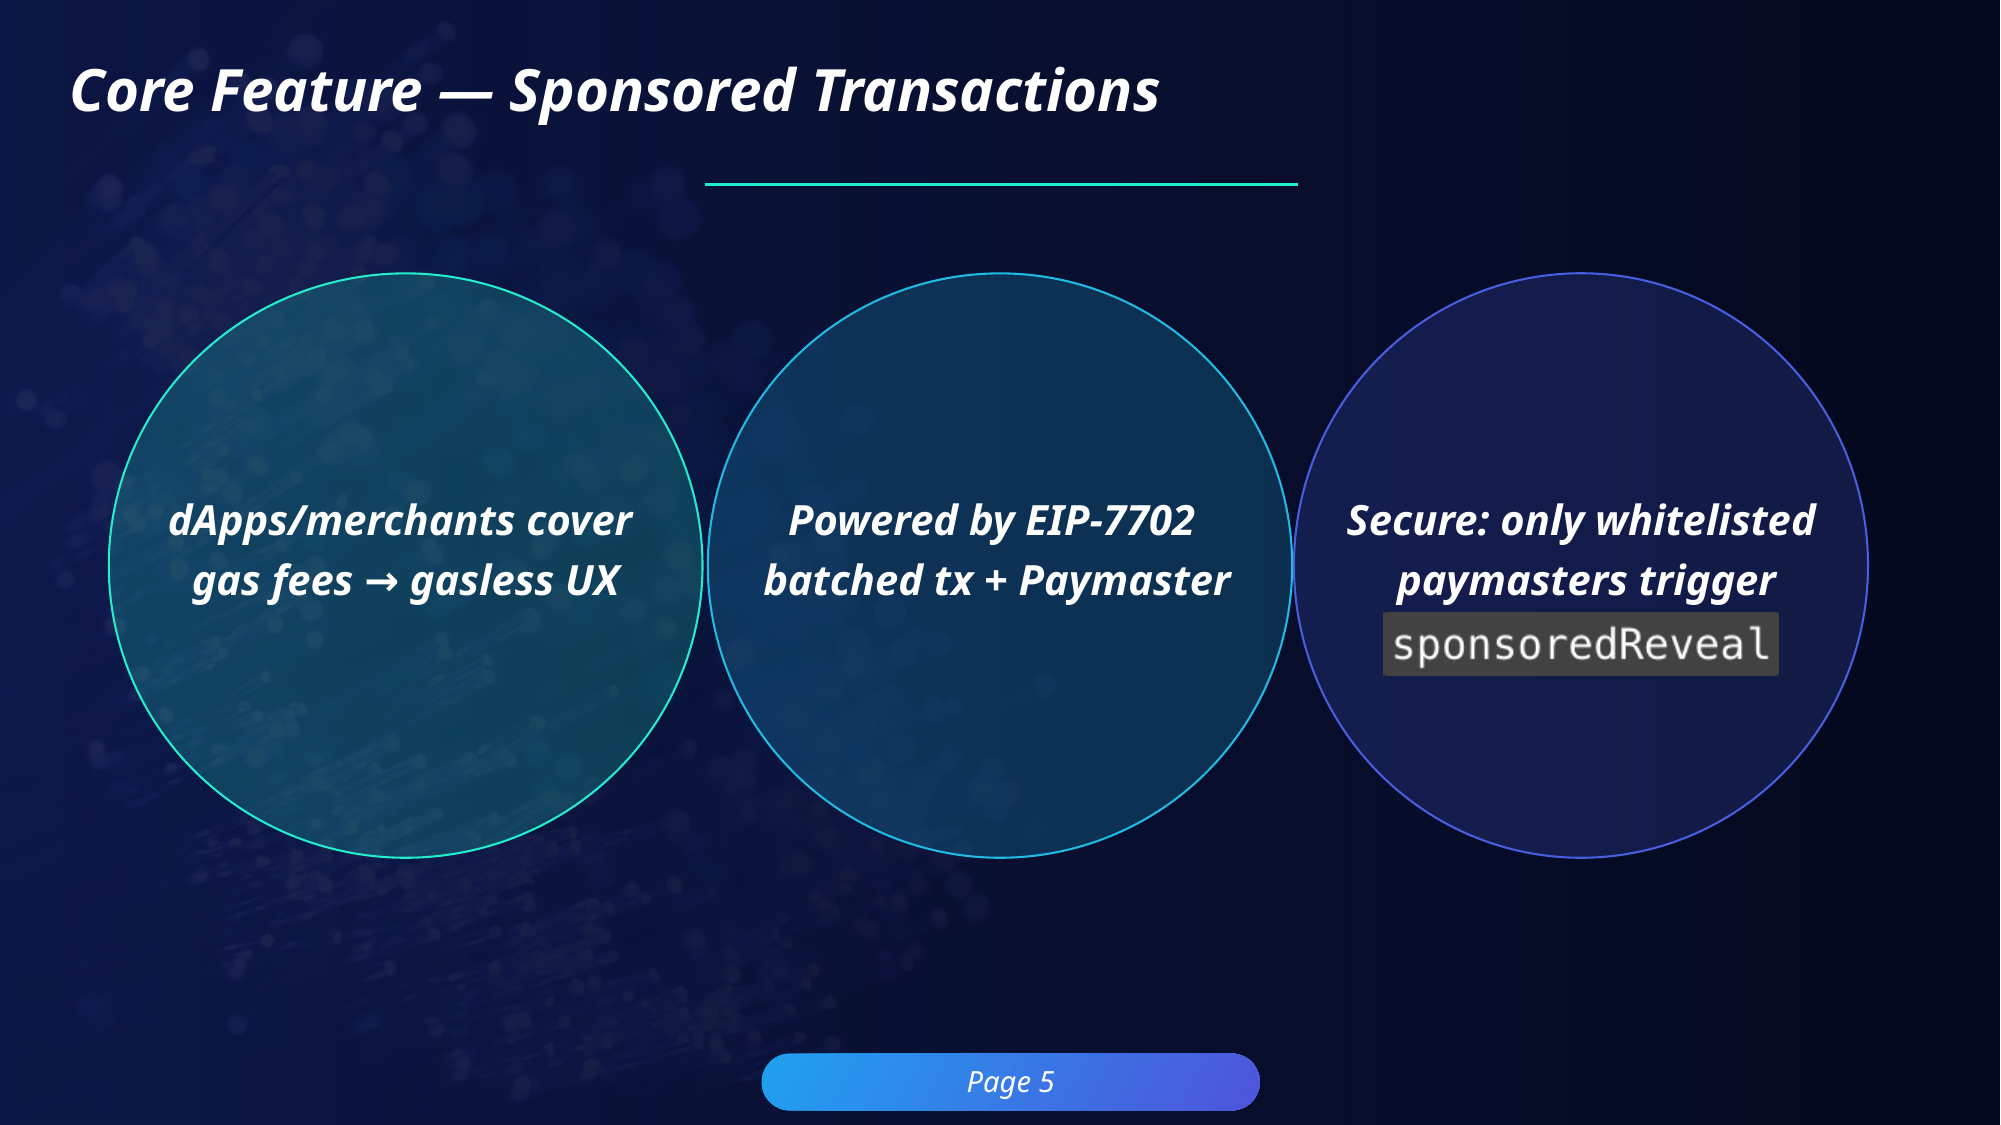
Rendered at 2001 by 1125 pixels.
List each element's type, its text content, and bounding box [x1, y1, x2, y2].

text_box Powered by EIP-7702 batched tx + Paymaster [734, 476, 1260, 655]
picture [1383, 612, 1779, 676]
text_box Page 5 [878, 1055, 1143, 1106]
text_box [107, 272, 704, 859]
text_box [1293, 272, 1870, 859]
text_box dApps/merchants cover gas fees → gasless UX [153, 476, 659, 612]
text_box [760, 1052, 1261, 1112]
text_box [706, 272, 1294, 859]
text_box Secure: only whitelisted paymasters trigger [1331, 476, 1842, 672]
text_box Core Feature — Sponsored Transactions [54, 32, 1176, 131]
